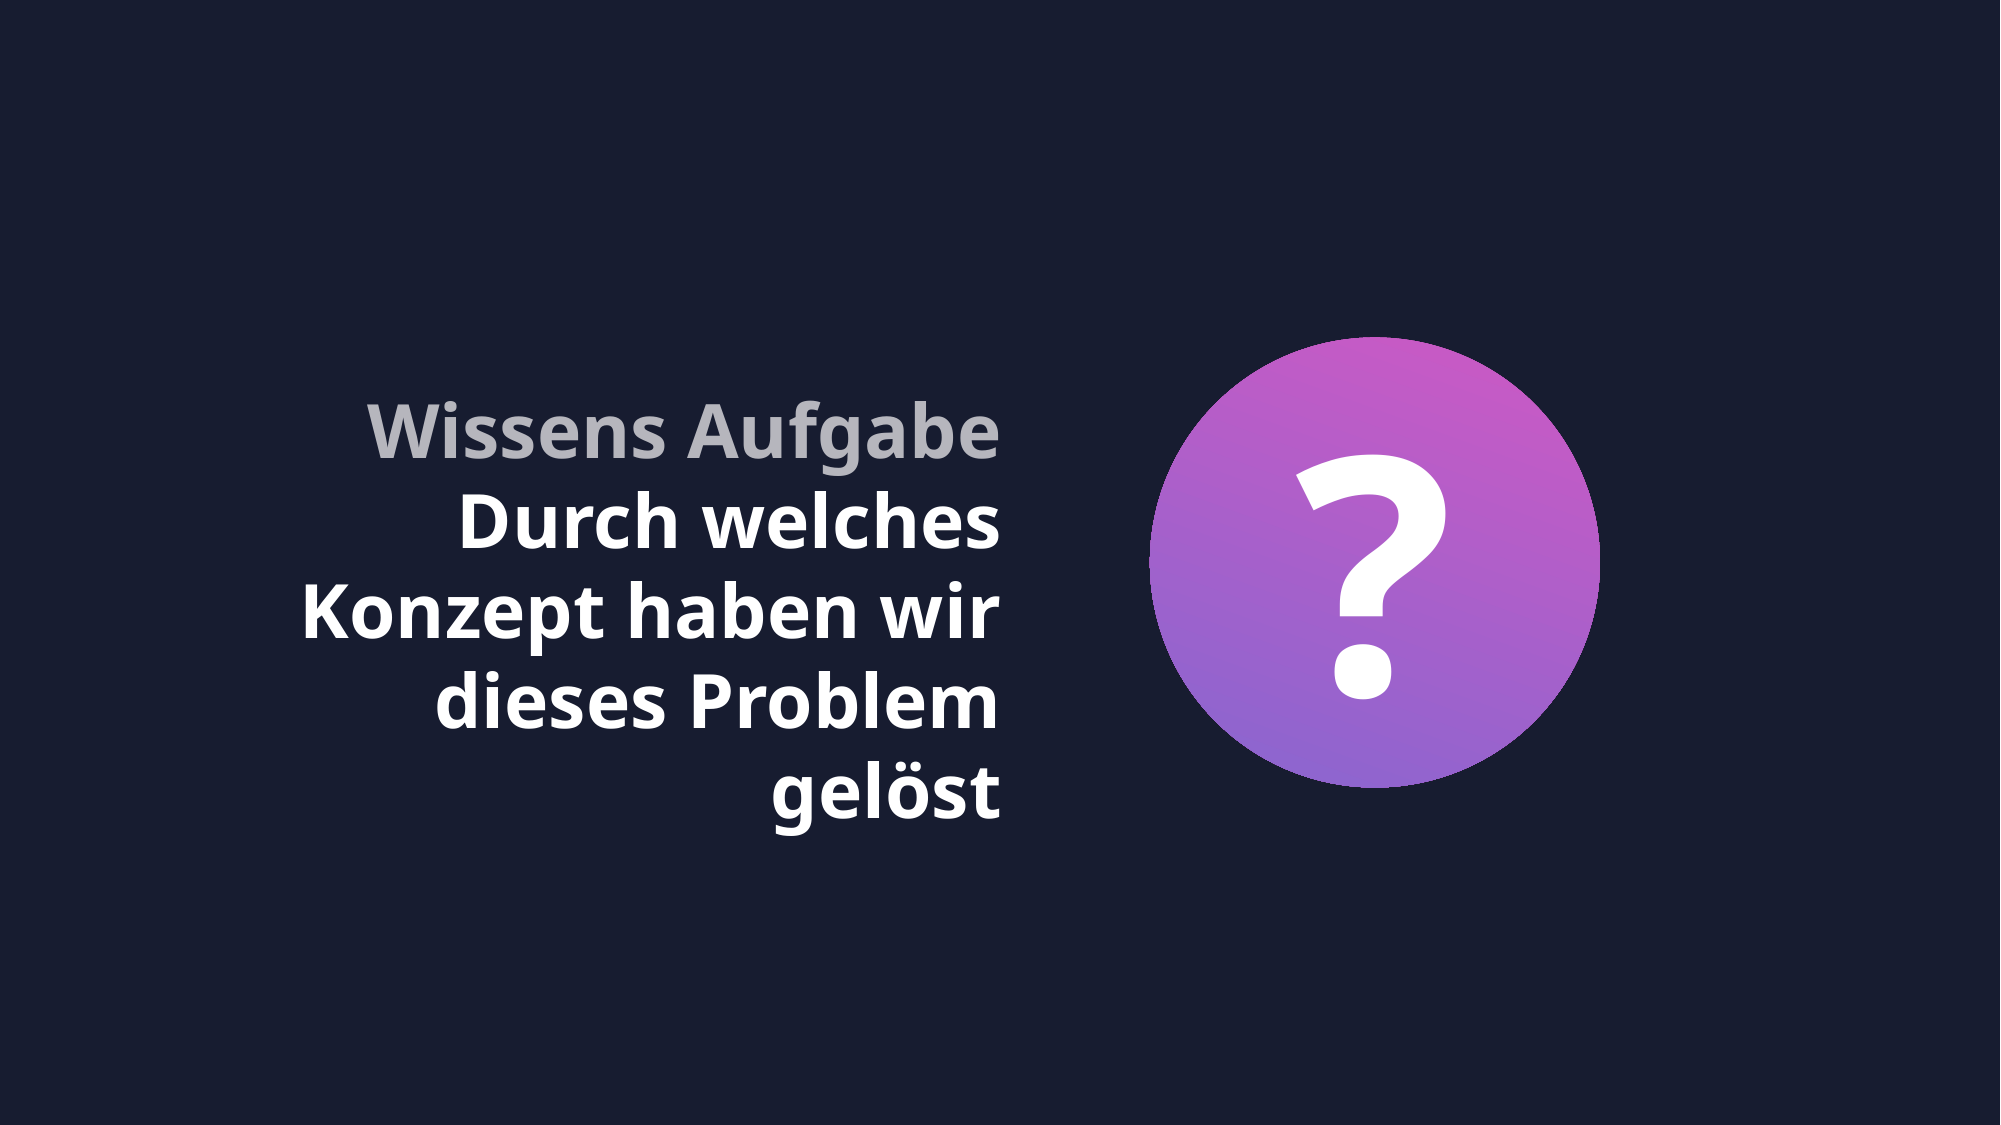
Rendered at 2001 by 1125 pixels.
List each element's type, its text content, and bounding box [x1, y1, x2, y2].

text_box [1148, 431, 1191, 694]
text_box [1285, 770, 1465, 789]
text_box Wissens Aufgabe Durch welches Konzept haben wir dieses Problem gelöst [233, 375, 1017, 841]
text_box [1559, 431, 1601, 694]
text_box ? [1191, 356, 1559, 770]
text_box [1282, 336, 1467, 356]
